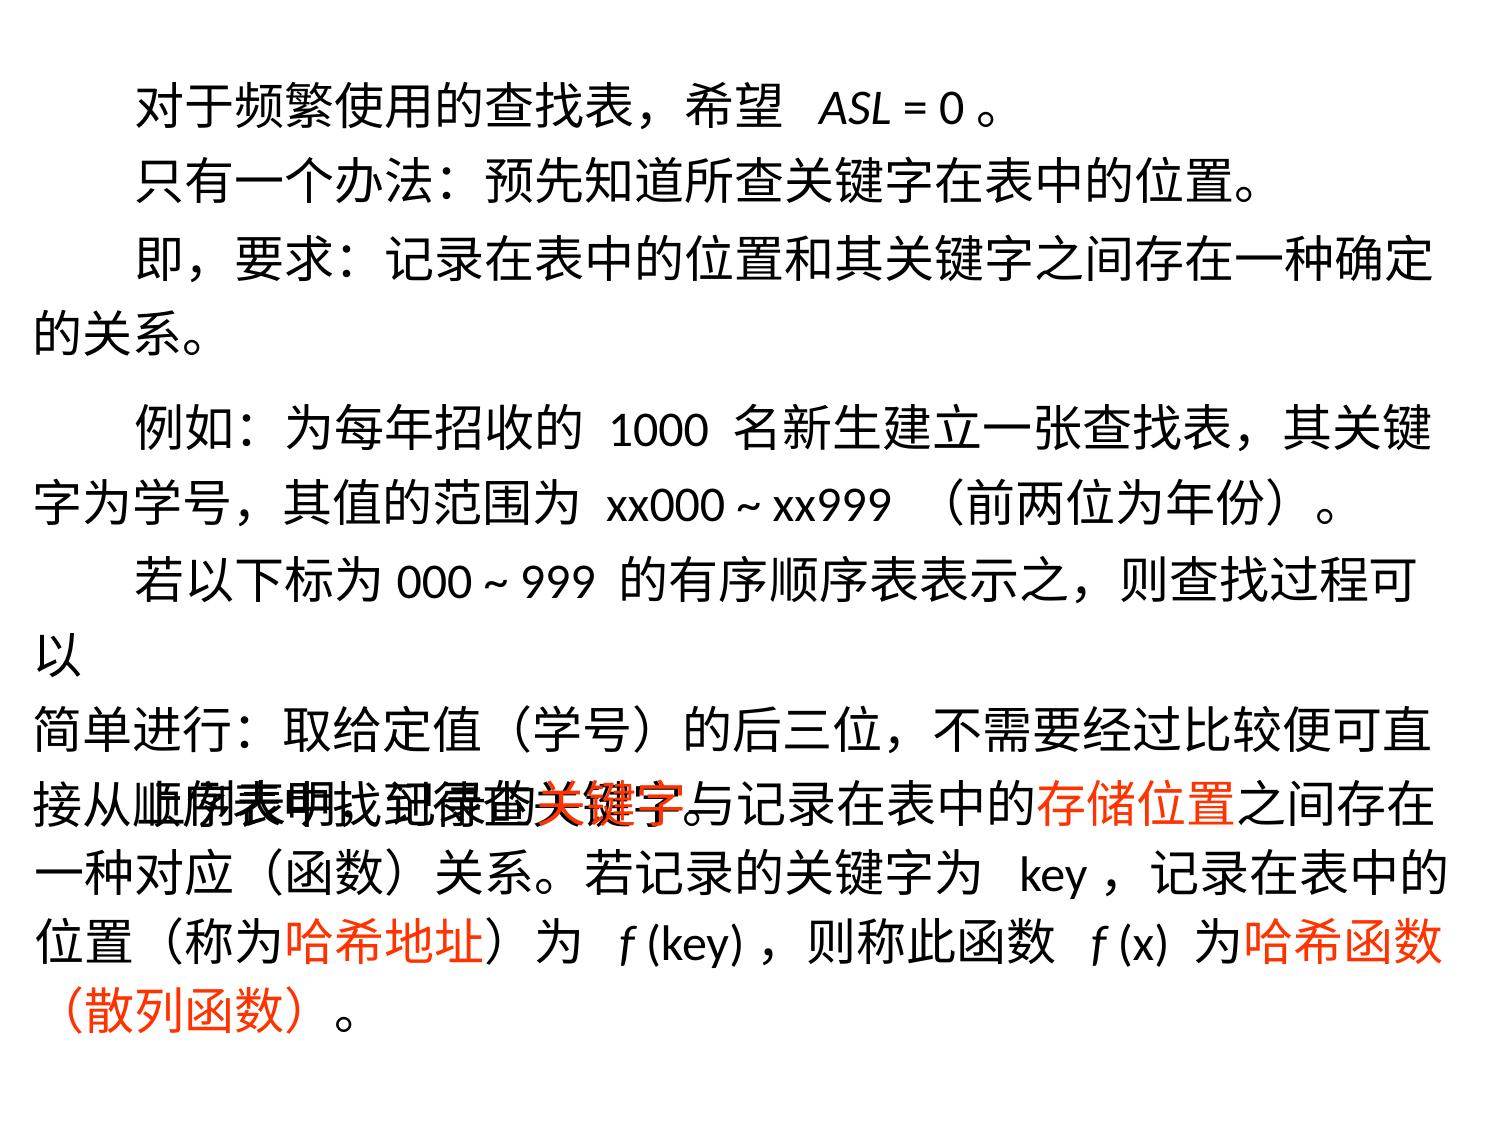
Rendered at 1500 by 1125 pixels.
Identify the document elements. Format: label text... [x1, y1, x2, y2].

text_box 即，要求：记录在表中的位置和其关键字之间存在一种确定 的关系。 [17, 204, 1468, 370]
text_box 若以下标为000 ~ 999 的有序顺序表表示之，则查找过程可以 简单进行：取给定值（学号）的后三位，不需要经过比较便可直 接从顺序表中找到待查关键字。 [17, 539, 1481, 842]
text_box 上例表明，记录的关键字与记录在表中的存储位置之间存在 一种对应（函数）关系。若记录的关键字为 key，记录在表中的 位置（称为哈希地址）为 f (key)，则称此函数 f (x) 为哈希函数（散列函数）。 [19, 756, 1483, 1048]
text_box 只有一个办法：预先知道所查关键字在表中的位置。 [17, 129, 1431, 204]
text_box 对于频繁使用的查找表，希望 ASL = 0。 [17, 54, 1356, 142]
text_box 例如：为每年招收的 1000 名新生建立一张查找表，其关键 字为学号，其值的范围为 xx000 ~ xx999 （前两位为年份）。 [17, 373, 1481, 539]
